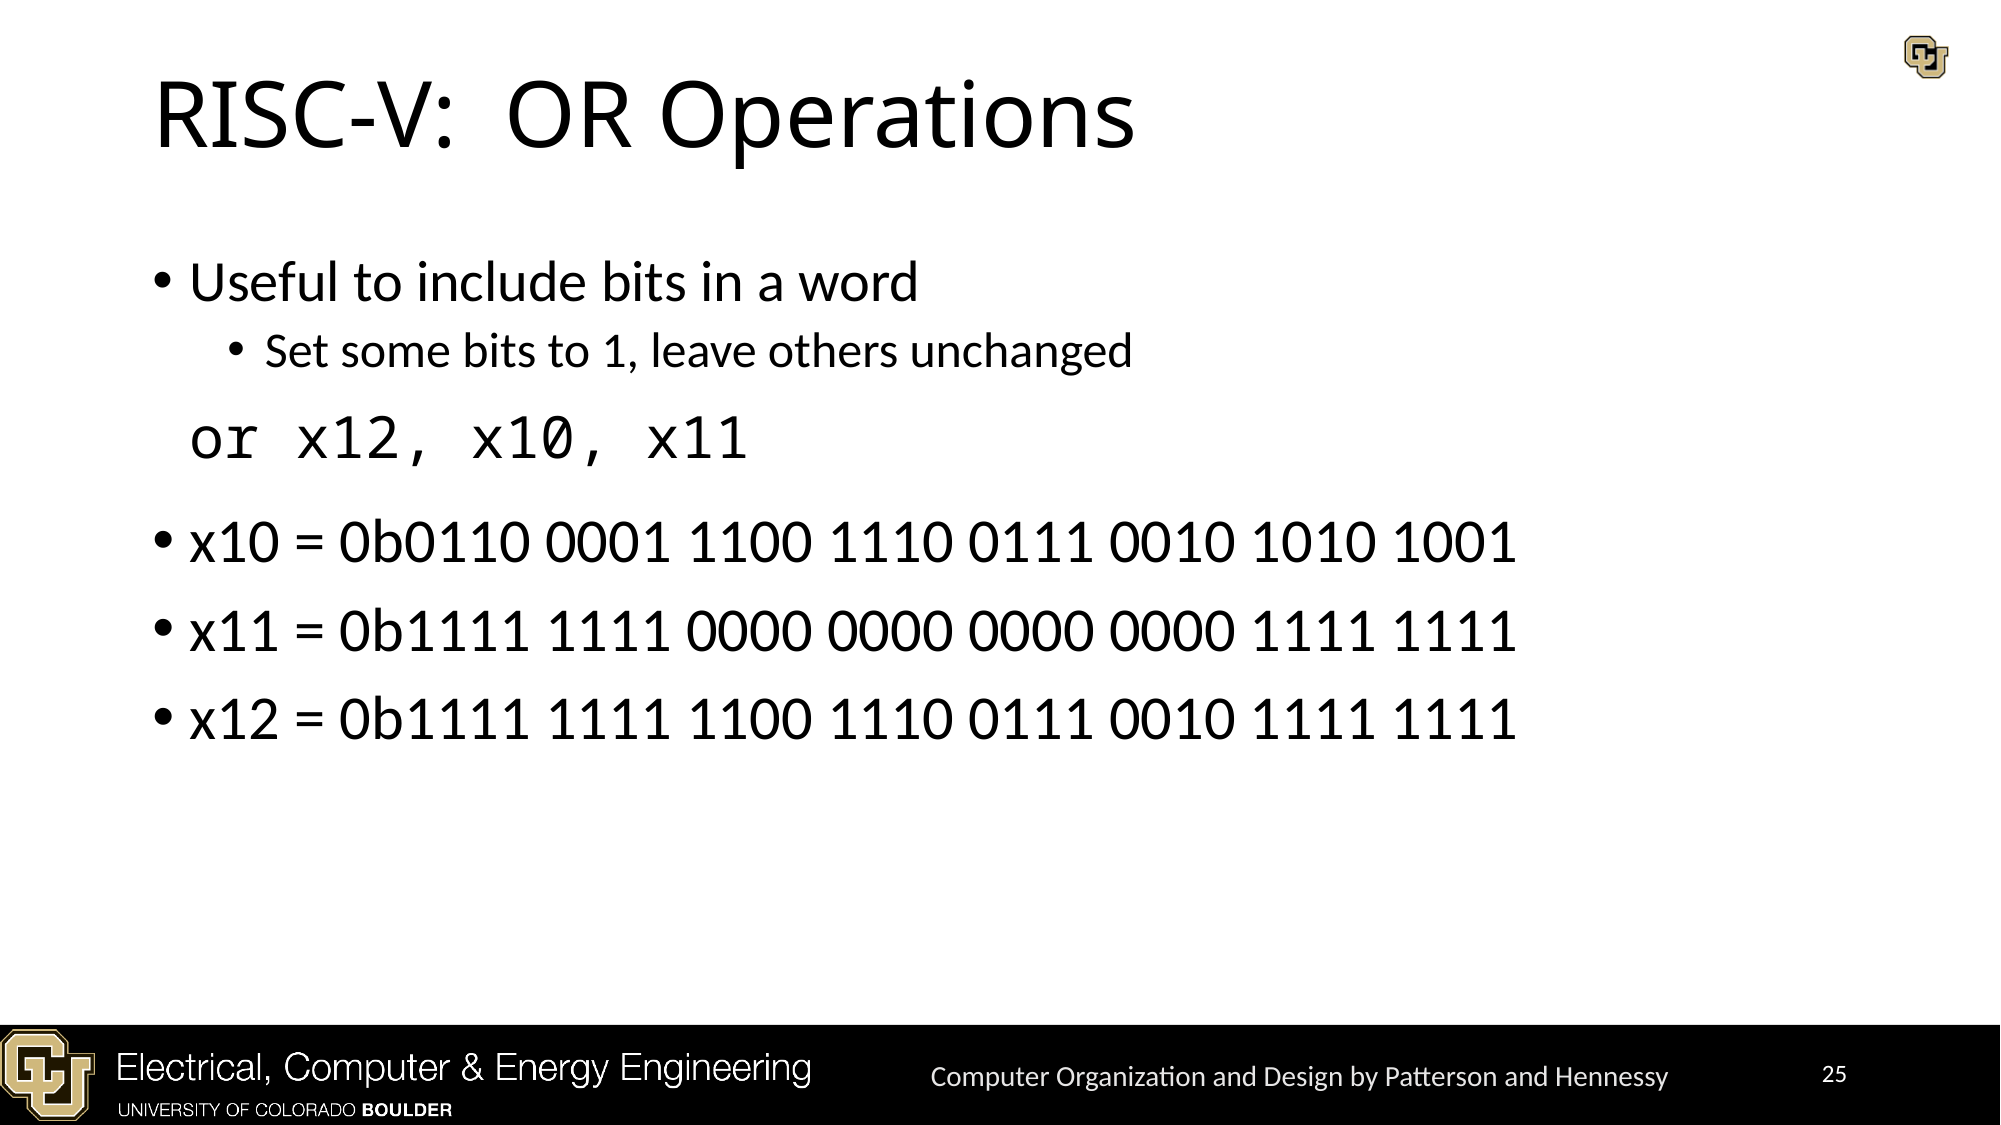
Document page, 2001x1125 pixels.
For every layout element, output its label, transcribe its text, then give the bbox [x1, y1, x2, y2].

title RISC-V: OR Operations [137, 8, 1863, 227]
picture [0, 1029, 810, 1121]
picture [1899, 32, 1958, 87]
slide_number 25 [1412, 1042, 1863, 1103]
list Useful to include bits in a word Set some bits to 1, leave others unchanged or x12, x10, x11 x10 = 0b0110 0001 1100 1110 0111 0010 1010 1001 x11 = 0b1111 1111 0000 0000 0000 0000 1111 1111 x12 = 0b1111 1111 1100 1110 0111 0010 1111 1111 [137, 243, 1863, 1003]
footer Computer Organization and Design by Patterson and Hennessy [0, 1024, 2000, 1125]
